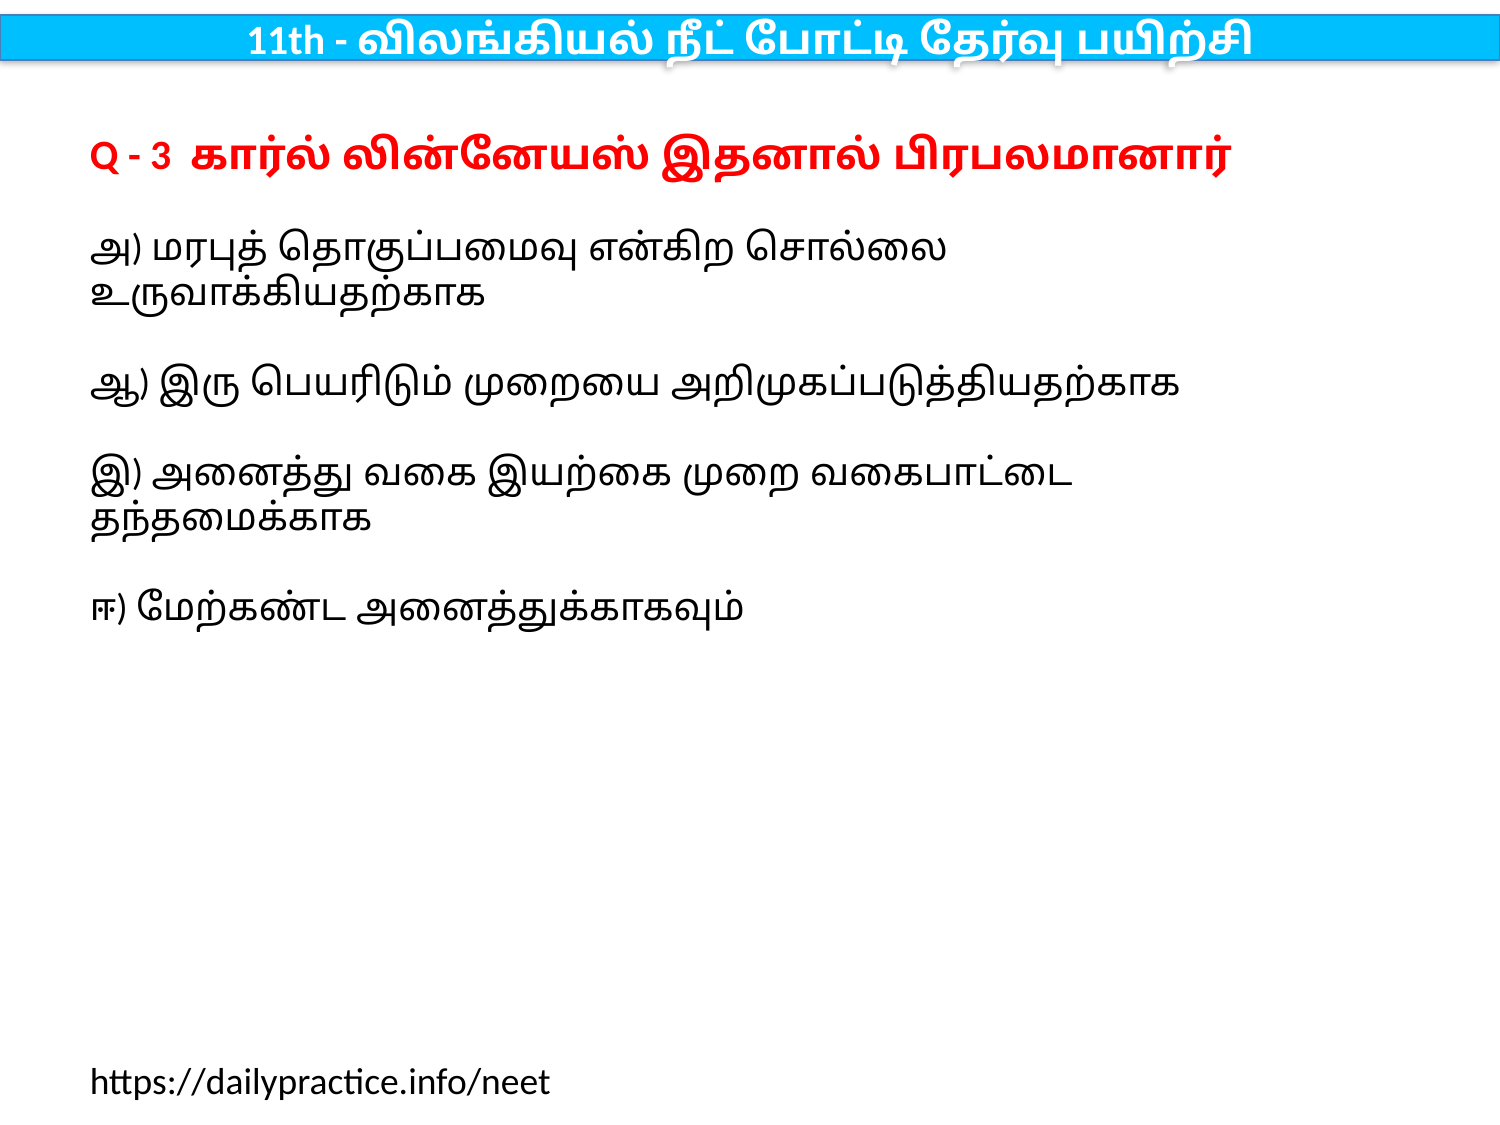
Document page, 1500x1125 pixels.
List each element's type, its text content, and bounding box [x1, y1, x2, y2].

text_box Q - 3 கார்ல் லின்னேயஸ் இதனால் பிரபலமானார் அ) மரபுத் தொகுப்பமைவு என்கிற சொல்லை உருவாக்கியதற்காக ஆ) இரு பெயரிடும் முறையை அறிமுகப்படுத்தியதற்காக இ) அனைத்து வகை இயற்கை முறை வகைபாட்டை தந்தமைக்காக ஈ) மேற்கண்ட அனைத்துக்காகவும் [74, 75, 1275, 635]
text_box https://dailypractice.info/neet [74, 1049, 675, 1110]
text_box 11th - விலங்கியல் நீட் போட்டி தேர்வு பயிற்சி [0, 14, 1500, 61]
